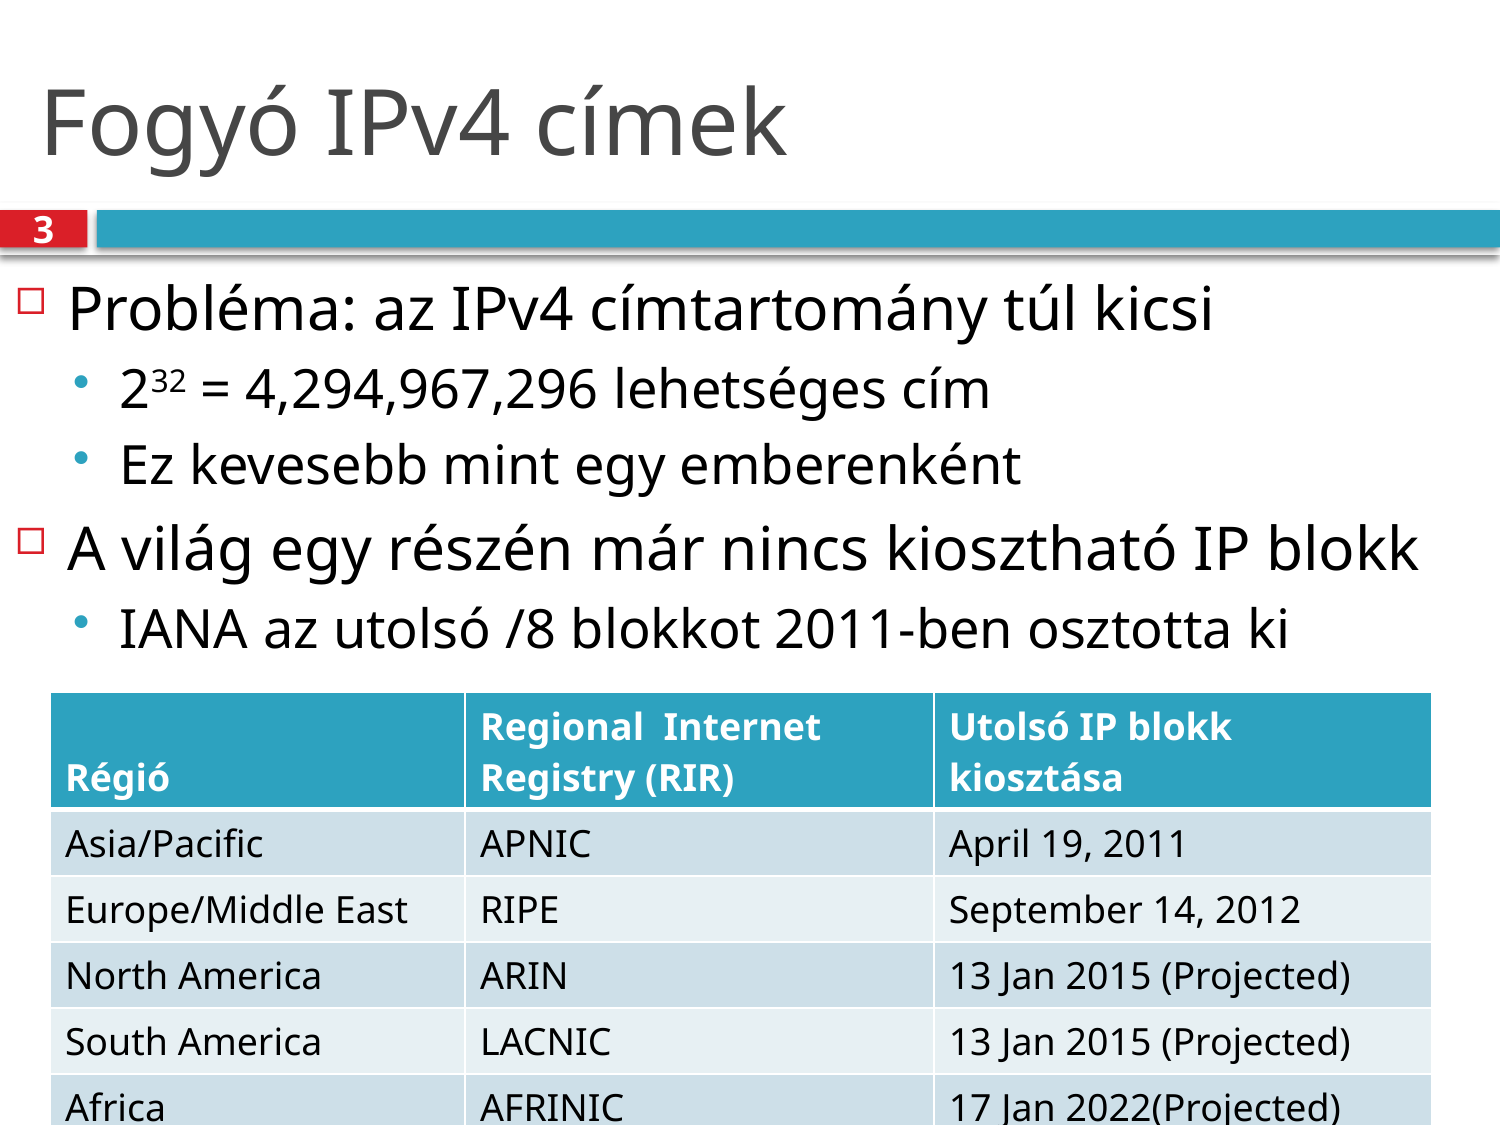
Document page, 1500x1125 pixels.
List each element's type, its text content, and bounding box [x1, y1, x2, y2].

table_cell LACNIC [466, 1009, 933, 1073]
table_cell 17 Jan 2022(Projected) [935, 1075, 1431, 1125]
table_cell 13 Jan 2015 (Projected) [935, 943, 1431, 1007]
table_cell APNIC [466, 812, 933, 875]
table_cell North America [51, 943, 464, 1007]
table_cell September 14, 2012 [935, 877, 1431, 941]
title Fogyó IPv4 címek [24, 37, 1475, 200]
table_cell Europe/Middle East [51, 877, 464, 941]
table_cell Africa [51, 1075, 464, 1125]
table_header Utolsó IP blokk kiosztása [935, 693, 1431, 807]
slide_number 3 [0, 206, 88, 257]
table_cell South America [51, 1009, 464, 1073]
table_header Regional Internet Registry (RIR) [466, 693, 933, 807]
table_cell 13 Jan 2015 (Projected) [935, 1009, 1431, 1073]
table_cell April 19, 2011 [935, 812, 1431, 875]
table_header Régió [51, 693, 464, 807]
table_cell ARIN [466, 943, 933, 1007]
table_cell RIPE [466, 877, 933, 941]
table_cell AFRINIC [466, 1075, 933, 1125]
list Probléma: az IPv4 címtartomány túl kicsi 232 = 4,294,967,296 lehetséges cím Ez kevesebb mint egy emberenként A világ egy részén már nincs kiosztható IP blokk IANA az utolsó /8 blokkot 2011-ben osztotta ki [0, 262, 1500, 687]
table_cell Asia/Pacific [51, 812, 464, 875]
